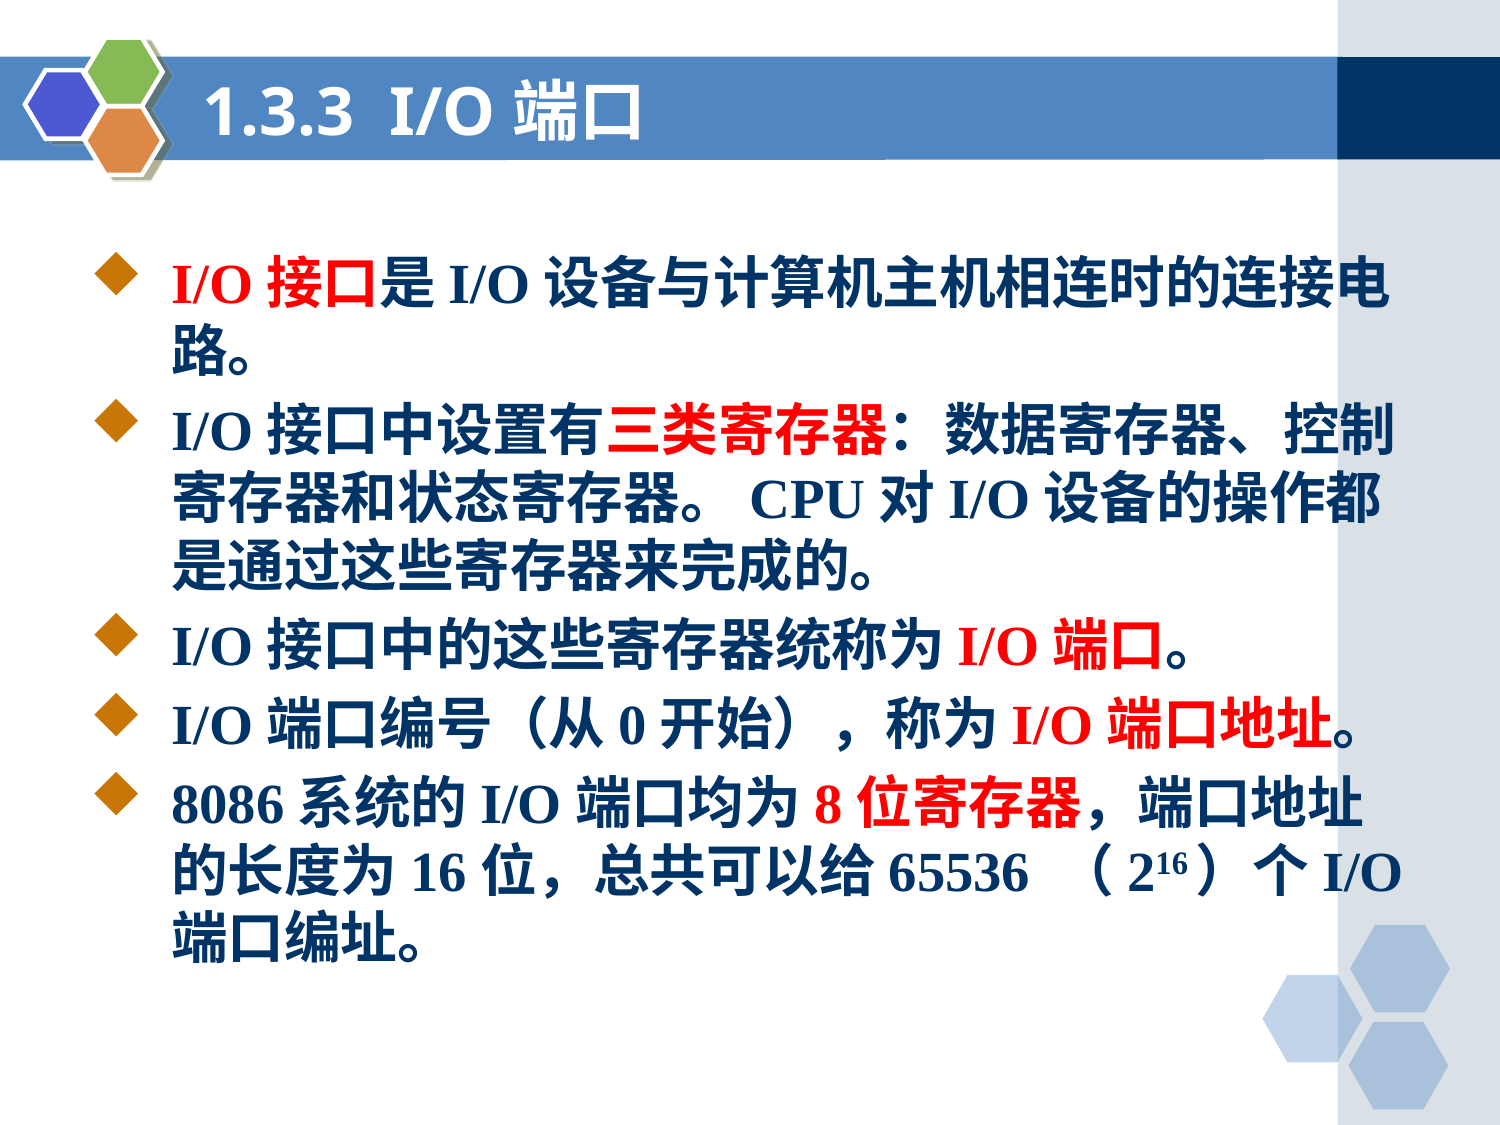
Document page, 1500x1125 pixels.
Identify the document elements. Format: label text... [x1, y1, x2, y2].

text_box I/O接口是I/O设备与计算机主机相连时的连接电路。 I/O接口中设置有三类寄存器：数据寄存器、控制寄存器和状态寄存器。CPU对I/O设备的操作都是通过这些寄存器来完成的。 I/O接口中的这些寄存器统称为I/O端口。 I/O端口编号（从0开始），称为I/O端口地址。 8086系统的I/O端口均为8位寄存器，端口地址的长度为16位，总共可以给65536 （216）个I/O端口编址。 [74, 160, 1425, 1035]
title 1.3.3 I/O端口 [187, 62, 1288, 155]
